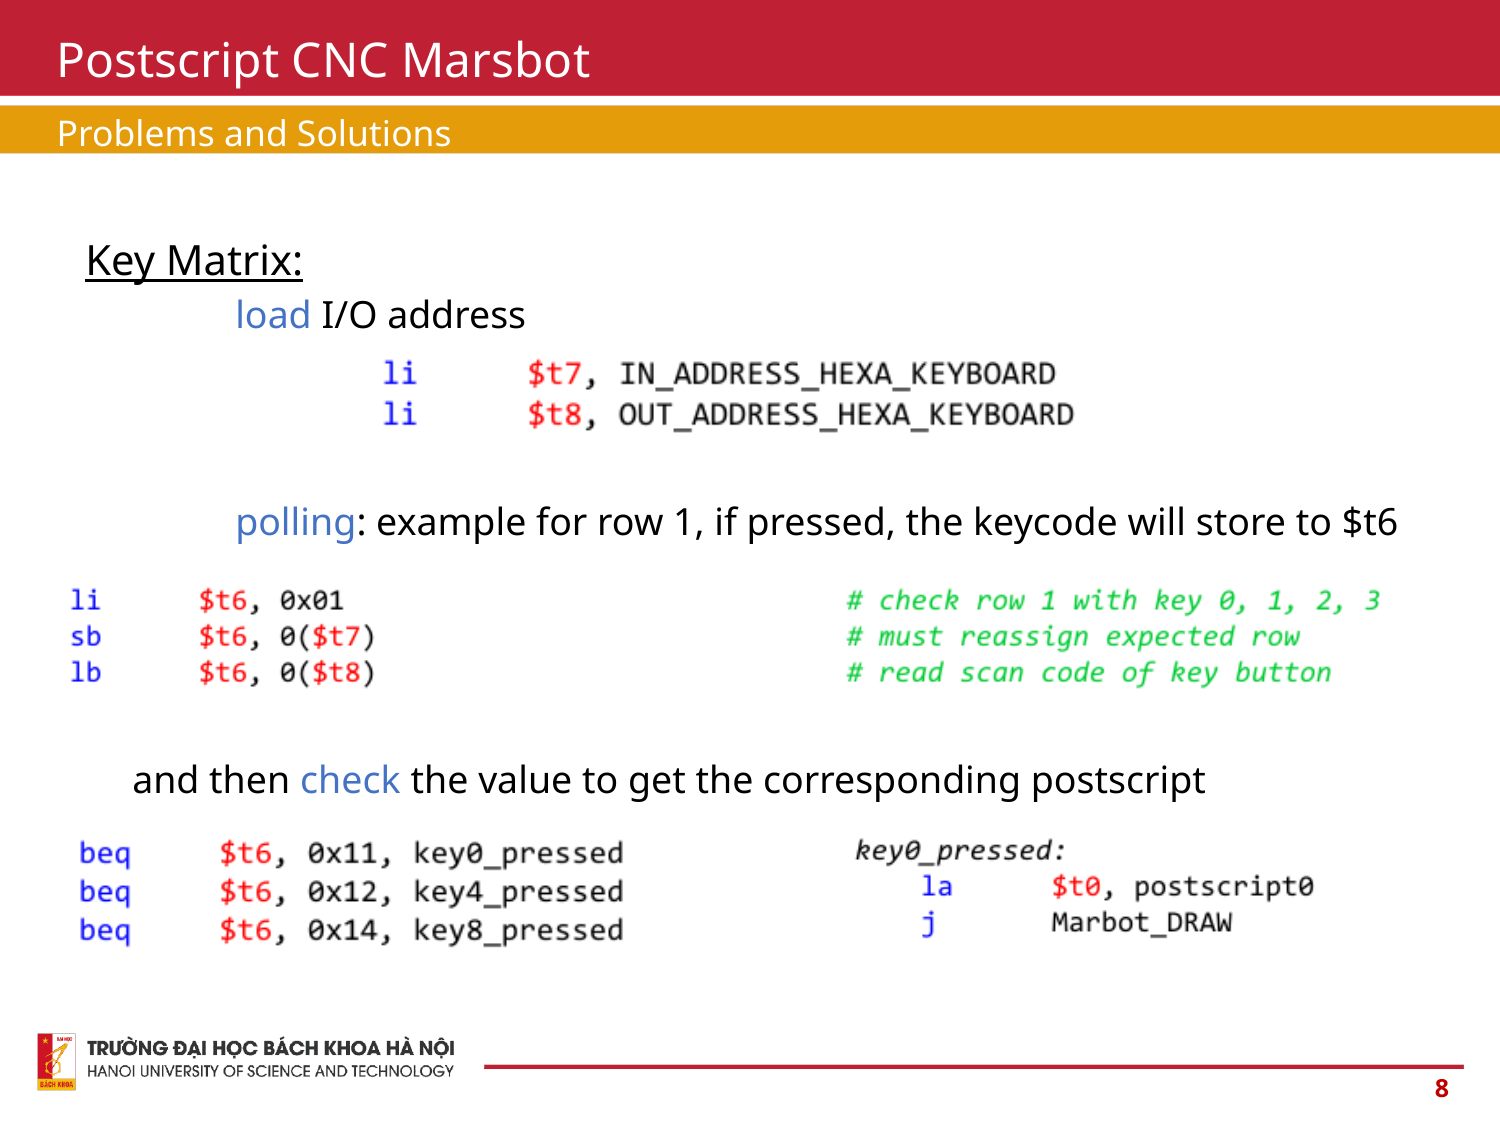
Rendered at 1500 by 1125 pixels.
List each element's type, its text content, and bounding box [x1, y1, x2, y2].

title Problems and Solutions [41, 97, 1459, 170]
picture [0, 0, 1500, 1125]
text_box Key Matrix: load I/O address polling: example for row 1, if pressed, the keycode will store to $t6 and then check the value to get the corresponding postscript [42, 170, 1430, 817]
title Postscript CNC Marsbot [41, 13, 1459, 85]
slide_number ‹#› [1126, 1065, 1464, 1125]
